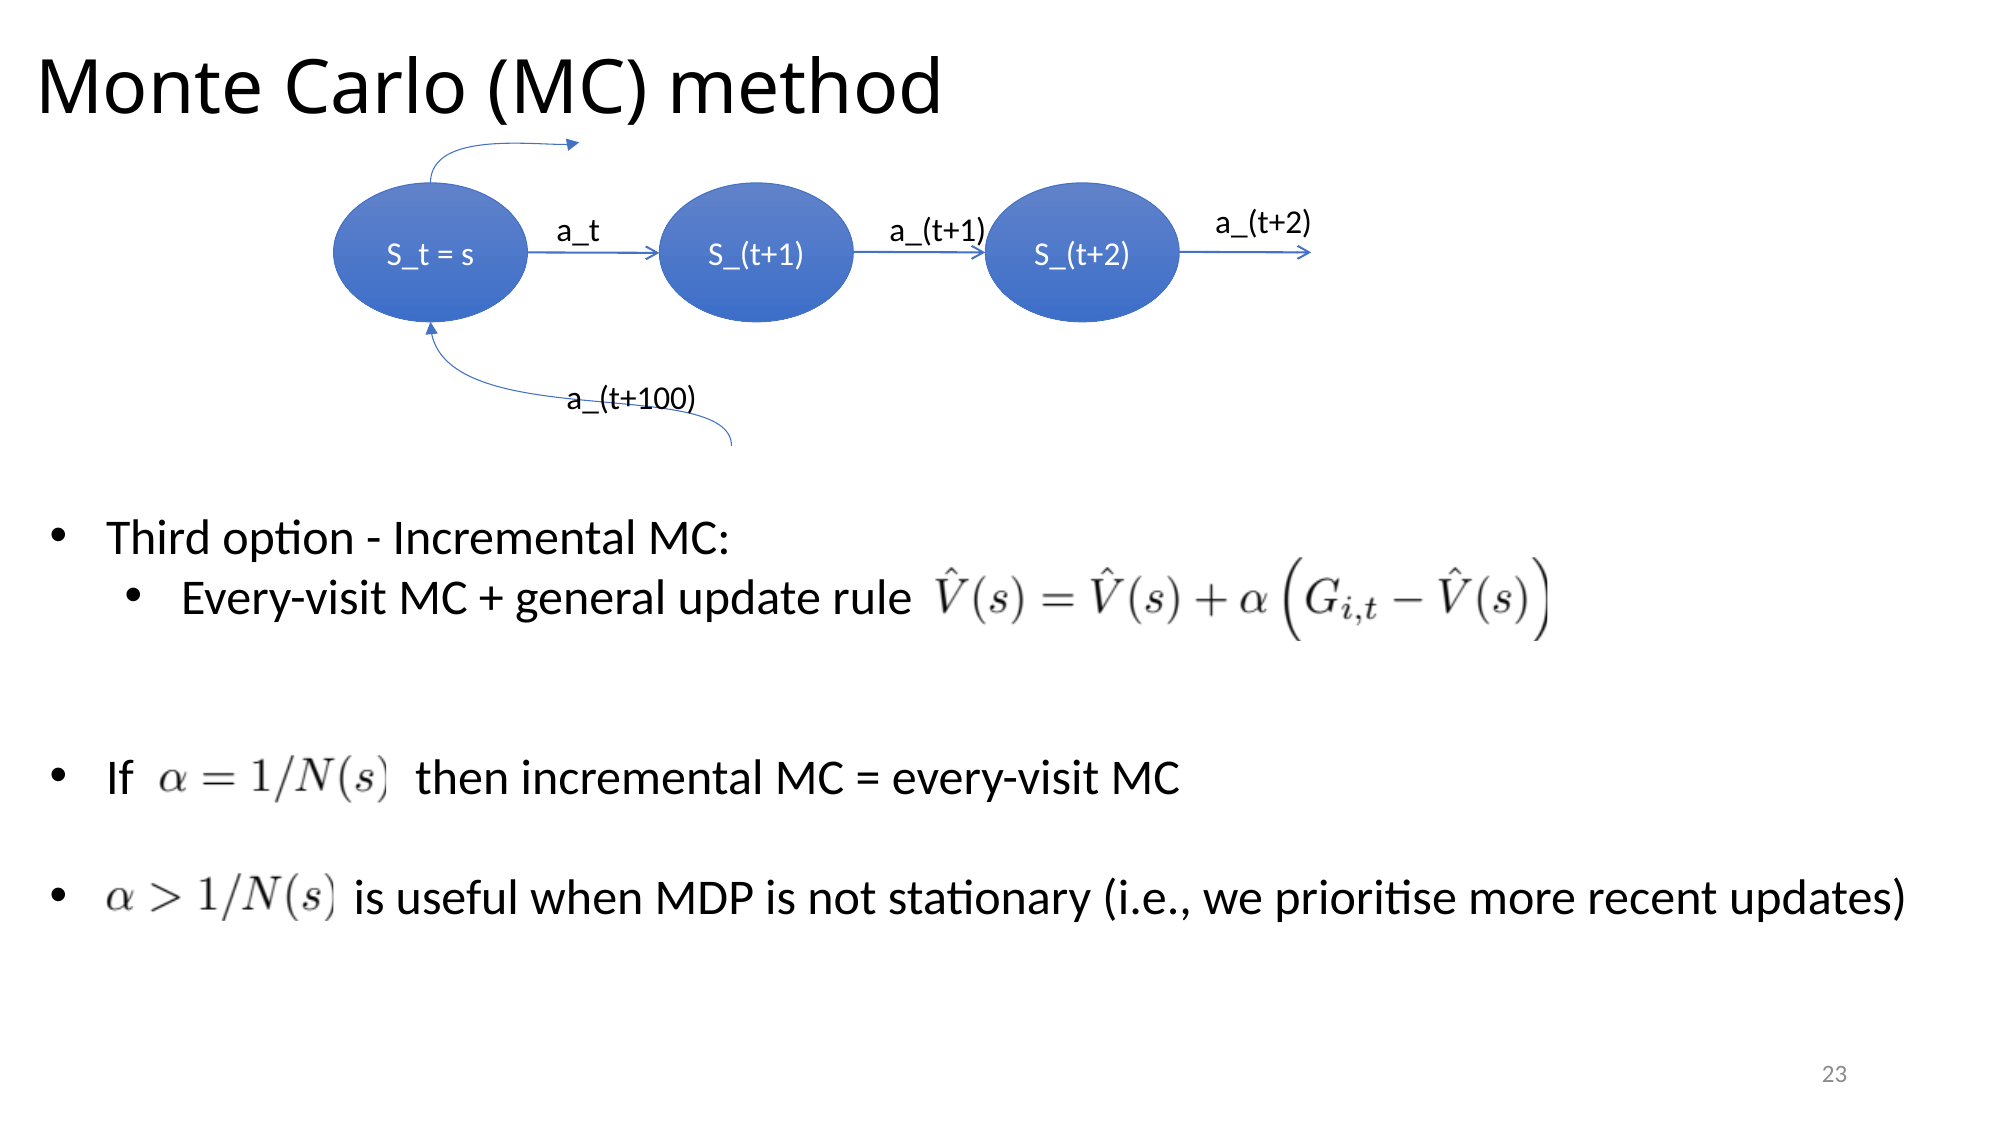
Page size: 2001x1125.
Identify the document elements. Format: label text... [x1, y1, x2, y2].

text_box S_(t+1) [658, 182, 854, 323]
text_box a_(t+1) [874, 200, 1002, 256]
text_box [430, 321, 732, 446]
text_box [484, 88, 526, 238]
slide_number 23 [1412, 1042, 1863, 1103]
picture [106, 872, 334, 921]
text_box Third option - Incremental MC: Every-visit MC + general update rule If then incremental MC = every-visit MC is useful when MDP is not stationary (i.e., we prioritise more recent updates) [34, 497, 1965, 933]
text_box S_t = s [333, 182, 528, 323]
picture [159, 754, 387, 803]
picture [934, 556, 1548, 641]
text_box S_(t+2) [984, 182, 1180, 323]
text_box a_(t+2) [1200, 192, 1328, 247]
text_box a_t [541, 200, 616, 252]
title Monte Carlo (MC) method [20, 0, 1444, 183]
